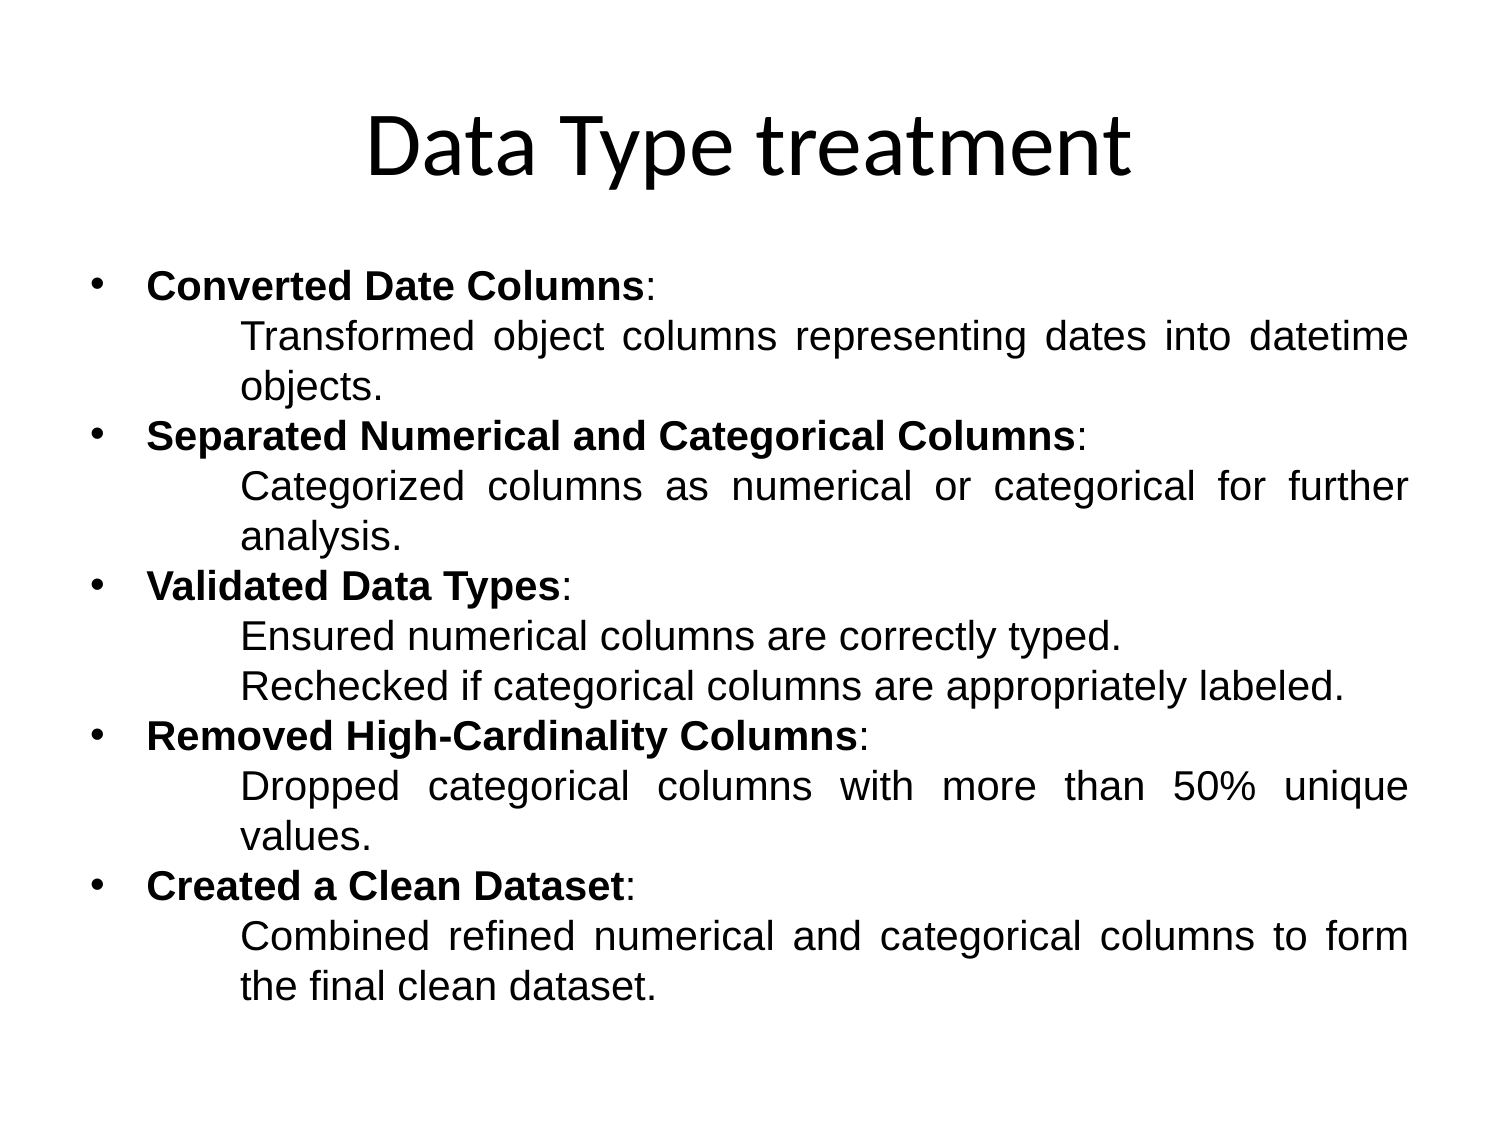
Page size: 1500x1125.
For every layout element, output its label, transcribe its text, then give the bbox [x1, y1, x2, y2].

list Converted Date Columns: Transformed object columns representing dates into datetime objects. Separated Numerical and Categorical Columns: Categorized columns as numerical or categorical for further analysis. Validated Data Types: Ensured numerical columns are correctly typed. Rechecked if categorical columns are appropriately labeled. Removed High-Cardinality Columns: Dropped categorical columns with more than 50% unique values. Created a Clean Dataset: Combined refined numerical and categorical columns to form the final clean dataset. [75, 251, 1425, 1017]
title Data Type treatment [75, 45, 1425, 233]
